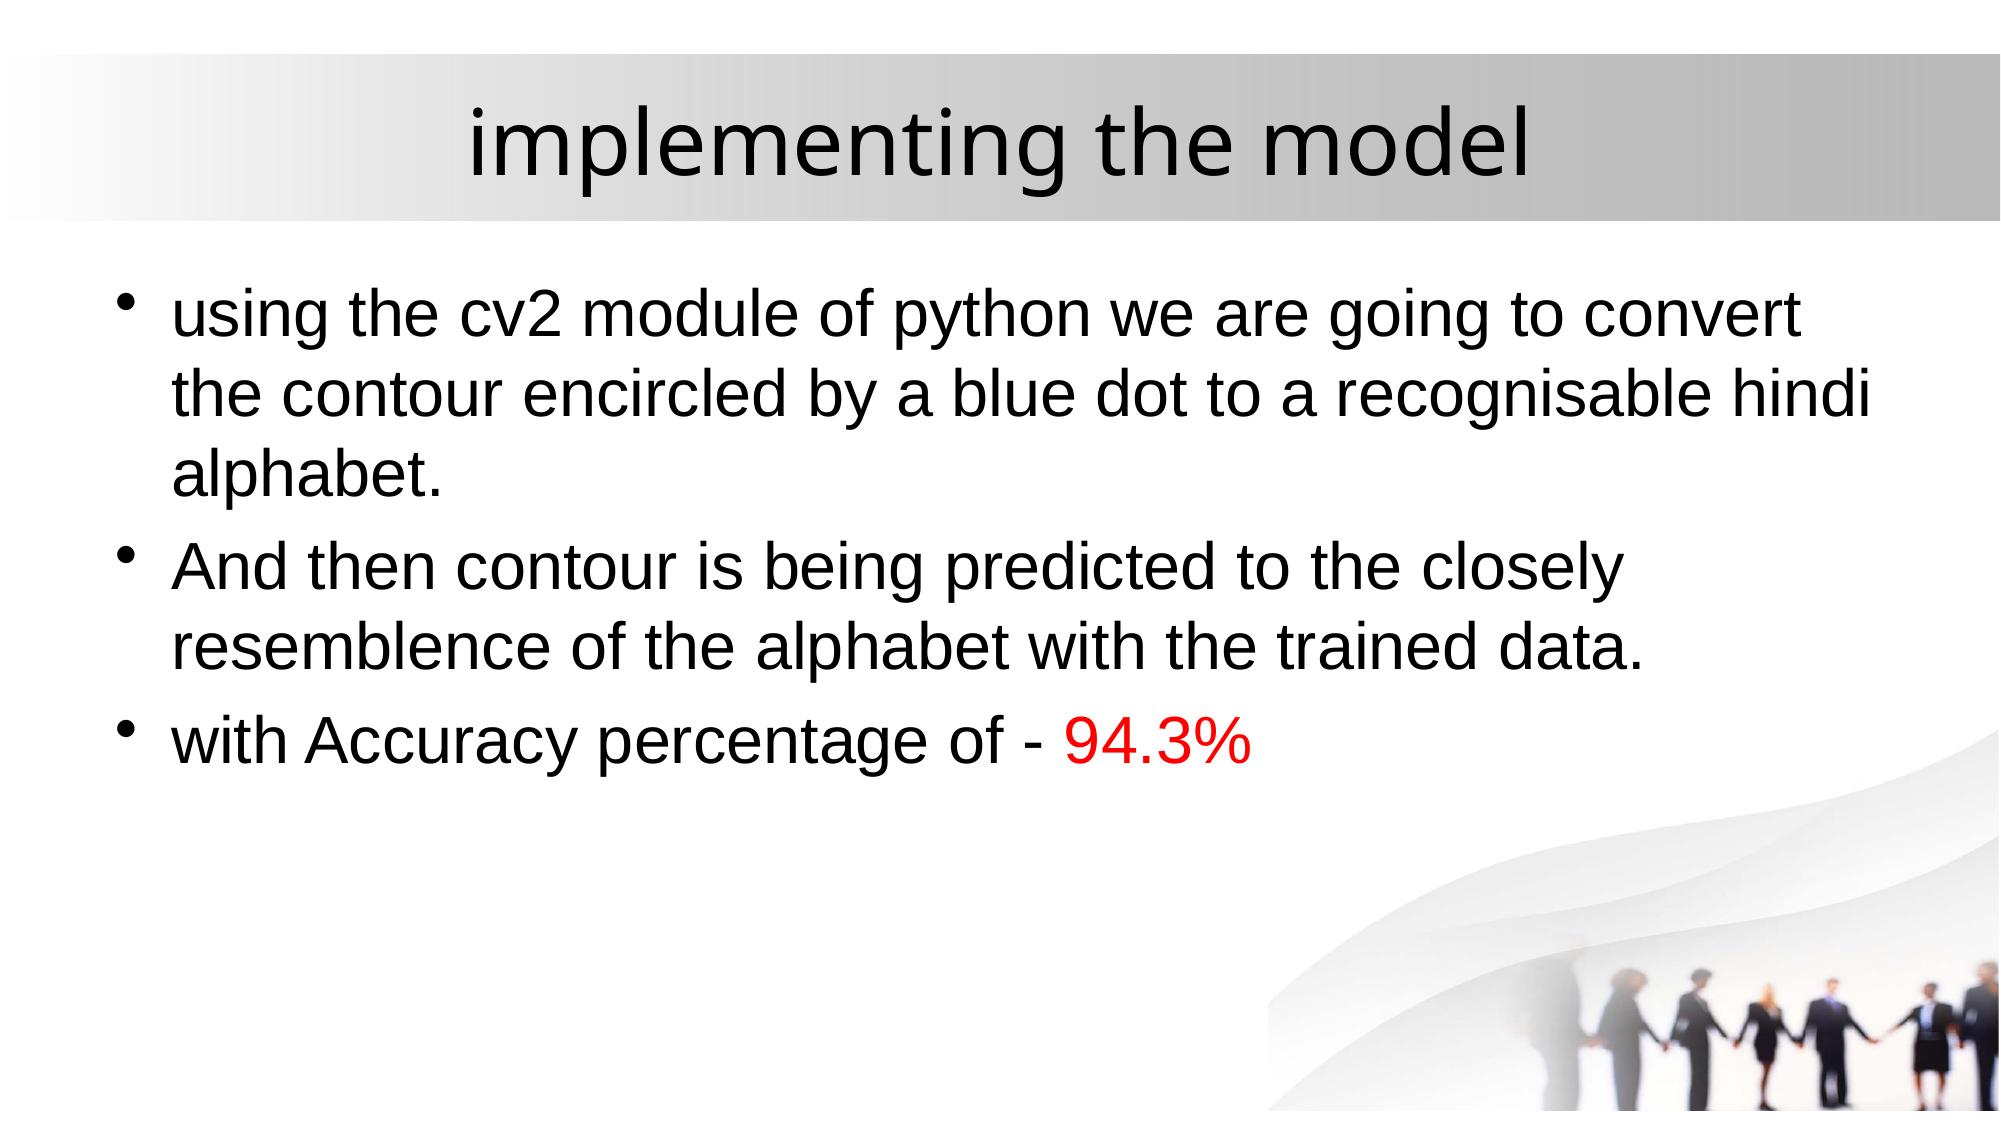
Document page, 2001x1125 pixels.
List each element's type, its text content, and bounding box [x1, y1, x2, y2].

picture [1268, 728, 1999, 1111]
title implementing the model [99, 44, 1901, 233]
list using the cv2 module of python we are going to convert the contour encircled by a blue dot to a recognisable hindi alphabet. And then contour is being predicted to the closely resemblence of the alphabet with the trained data. with Accuracy percentage of - 94.3% [99, 262, 1901, 1006]
